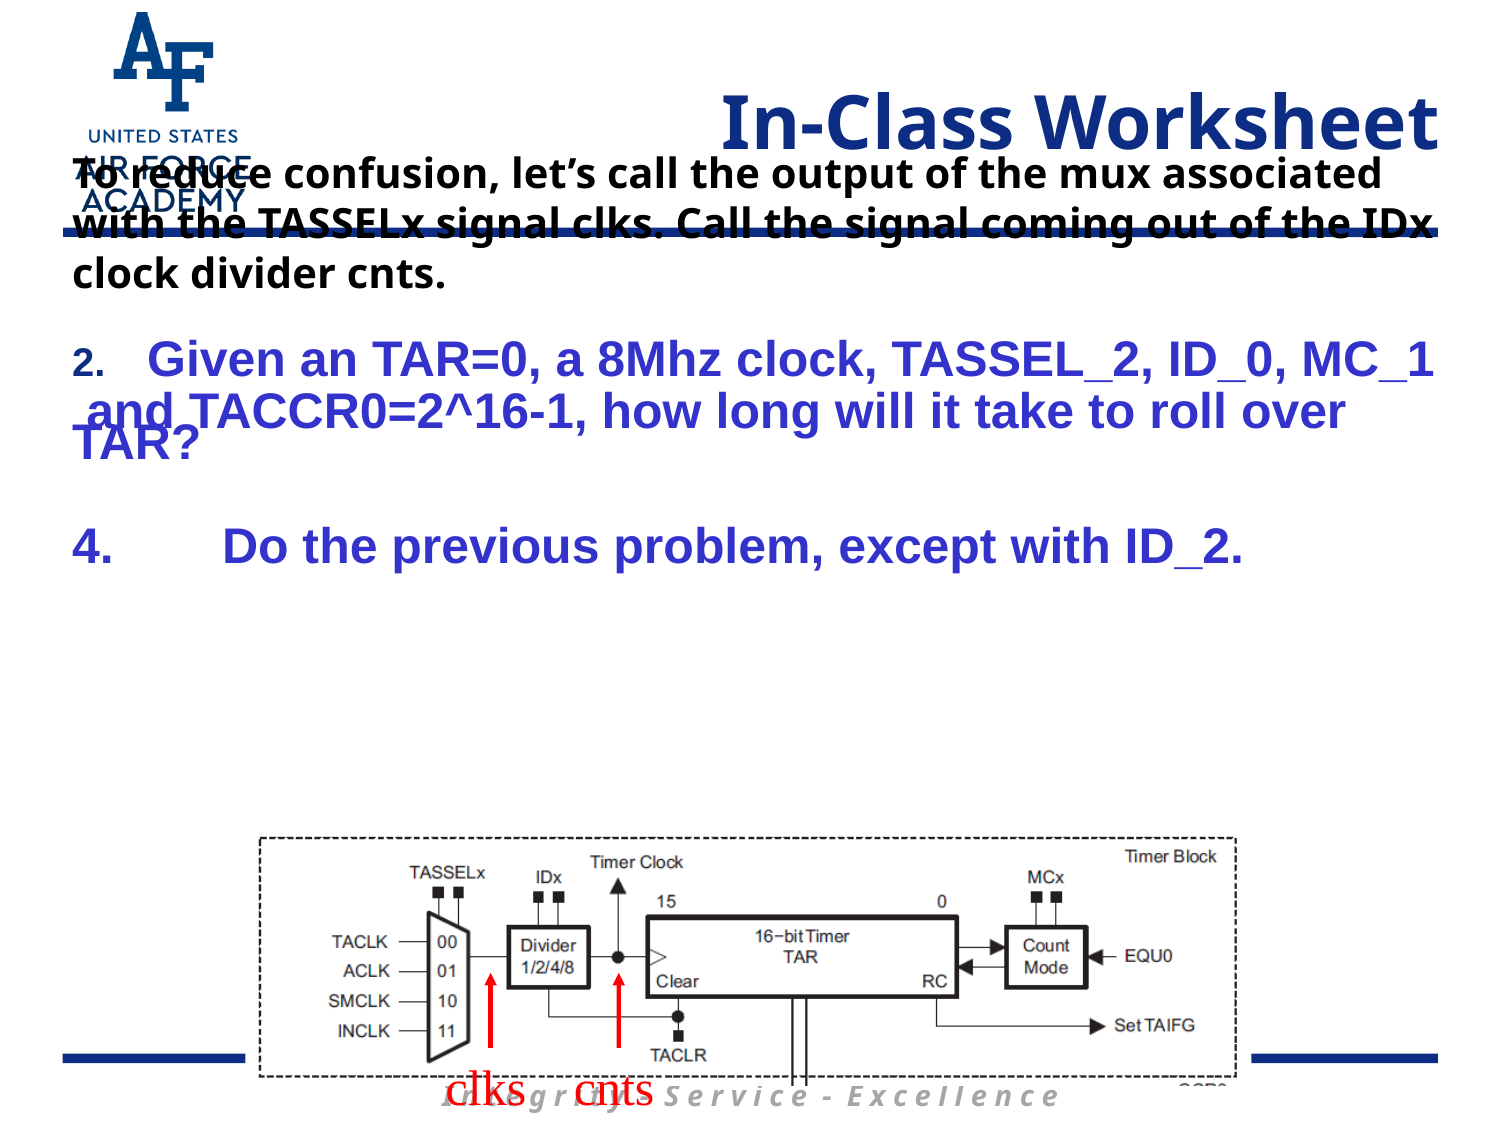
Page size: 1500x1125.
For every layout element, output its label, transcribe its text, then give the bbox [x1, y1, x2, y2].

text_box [430, 972, 551, 1124]
picture [245, 830, 1252, 1086]
title In-Class Worksheet [299, 29, 1456, 211]
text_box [558, 972, 679, 1124]
picture [75, 12, 251, 138]
list To reduce confusion, let’s call the output of the mux associated with the TASSELx signal clks. Call the signal coming out of the IDx clock divider cnts. Given an TAR=0, a 8Mhz clock, TASSEL_2, ID_0, MC_1 and TACCR0=2^16-1, how long will it take to roll over TAR? 4. Do the previous problem, except with ID_2. [56, 138, 1454, 1083]
